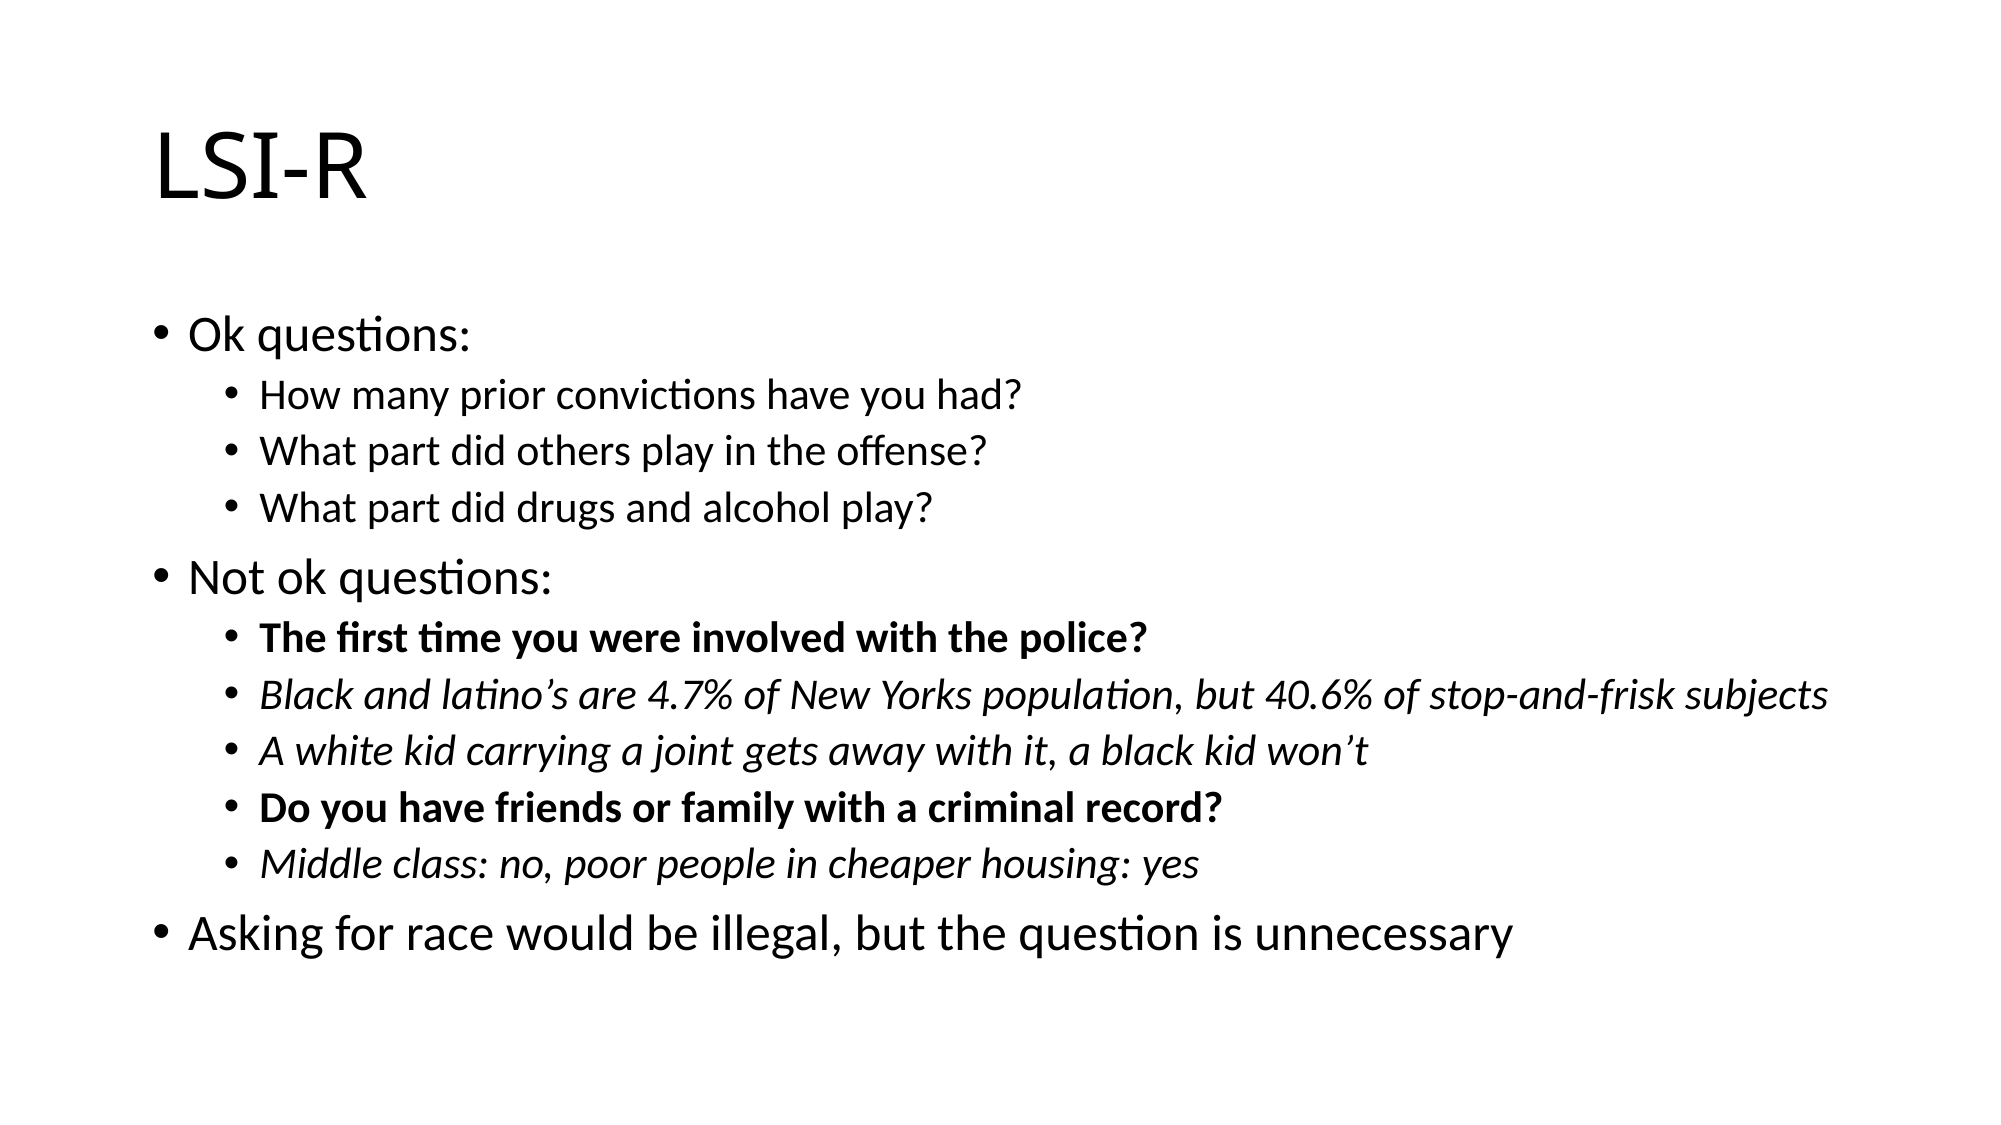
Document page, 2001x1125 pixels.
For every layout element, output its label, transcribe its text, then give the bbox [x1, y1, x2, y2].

list Ok questions: How many prior convictions have you had? What part did others play in the offense? What part did drugs and alcohol play? Not ok questions: The first time you were involved with the police? Black and latino’s are 4.7% of New Yorks population, but 40.6% of stop-and-frisk subjects A white kid carrying a joint gets away with it, a black kid won’t Do you have friends or family with a criminal record? Middle class: no, poor people in cheaper housing: yes Asking for race would be illegal, but the question is unnecessary [137, 299, 1863, 1014]
title LSI-R [137, 59, 1863, 278]
